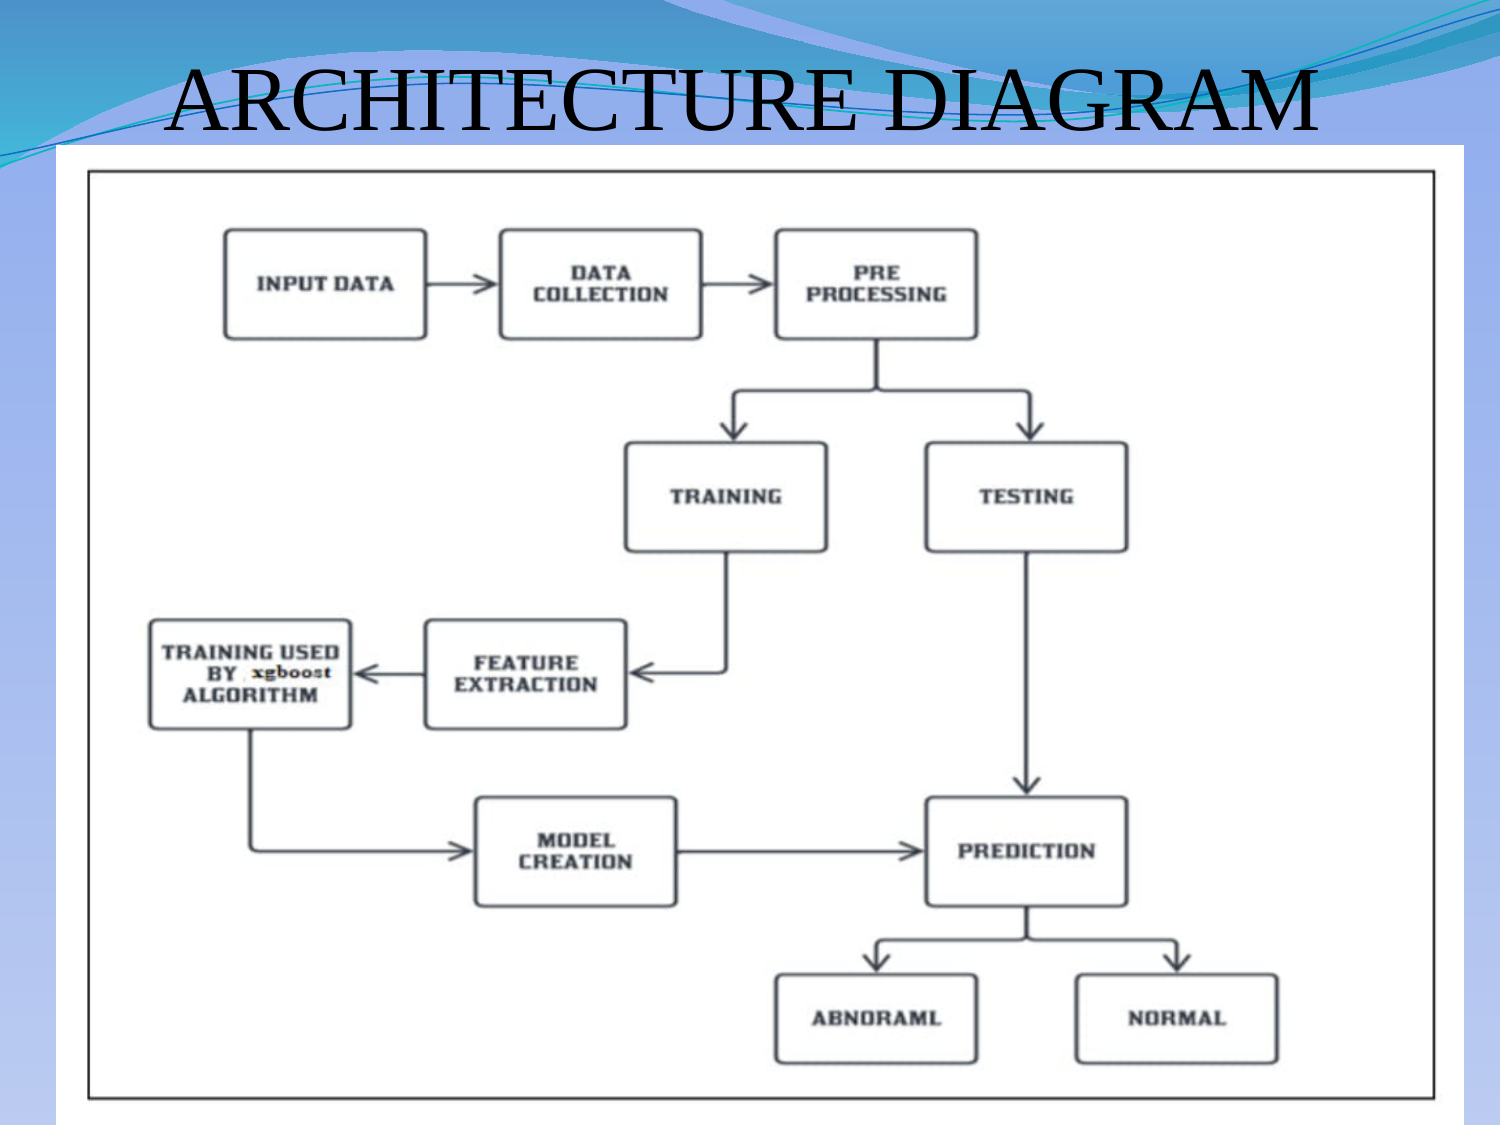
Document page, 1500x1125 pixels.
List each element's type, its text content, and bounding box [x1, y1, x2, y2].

title ARCHITECTURE DIAGRAM [68, 0, 1419, 145]
picture [56, 145, 1464, 1125]
